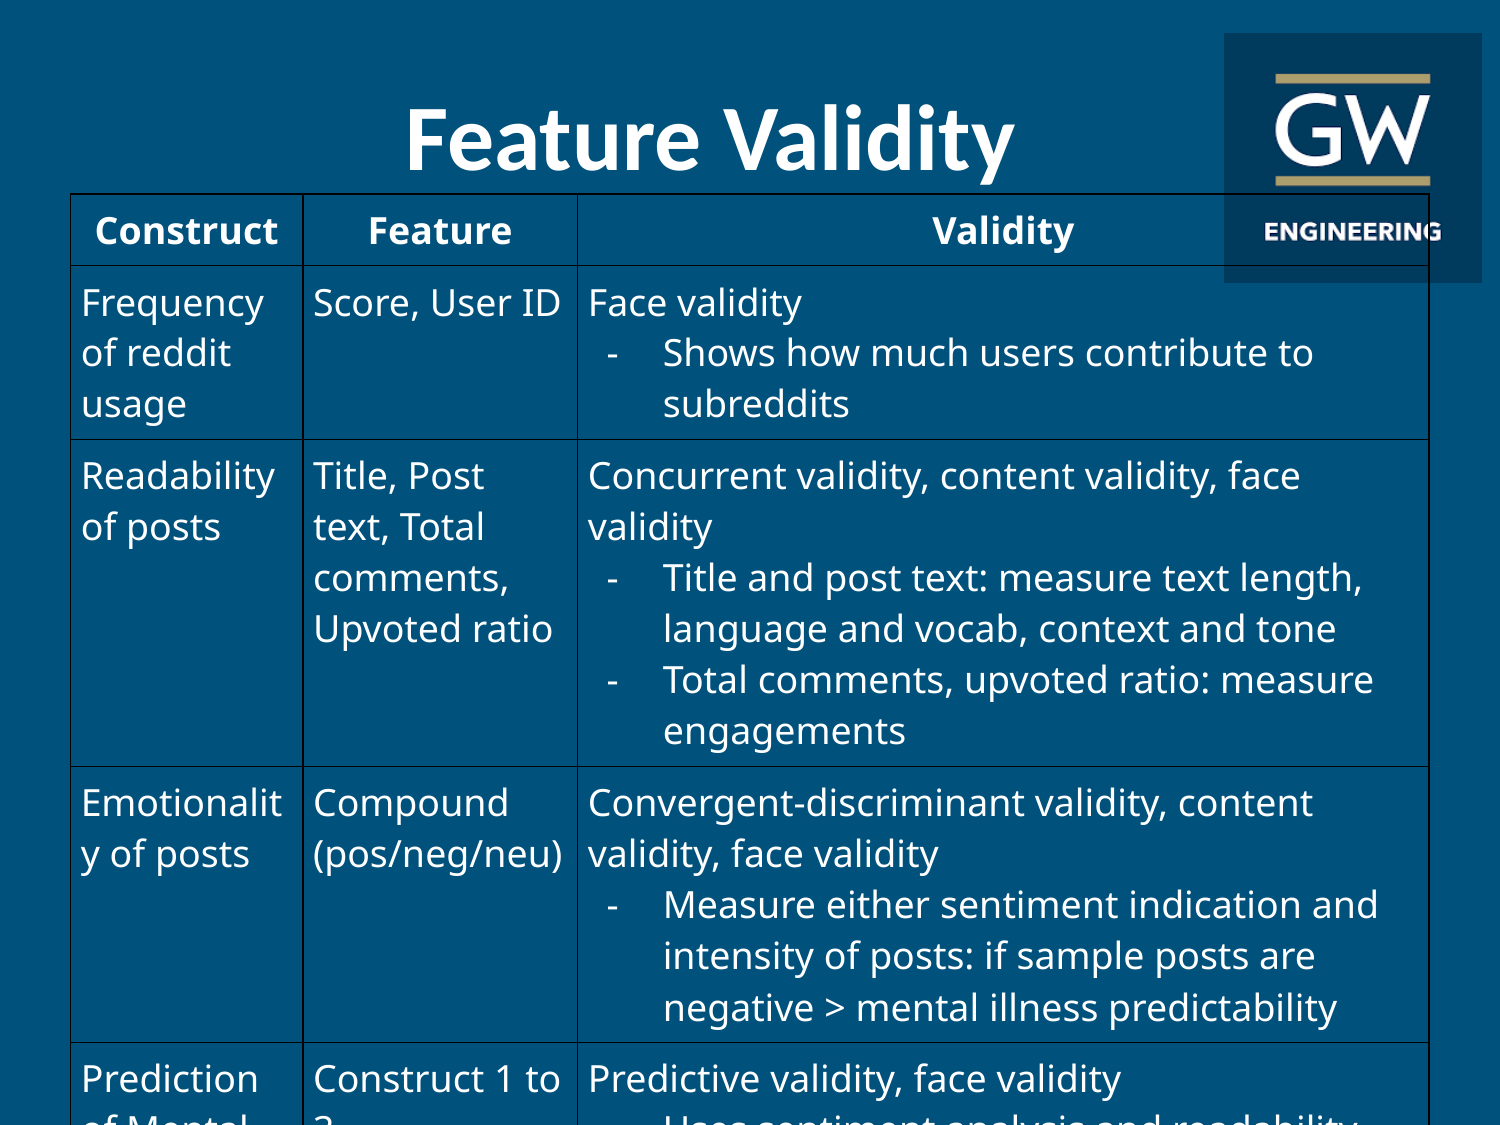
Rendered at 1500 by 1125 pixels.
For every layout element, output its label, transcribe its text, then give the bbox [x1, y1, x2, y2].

table_cell Readability of posts [71, 440, 302, 766]
table_cell Prediction of Mental illness [71, 1043, 302, 1125]
table_cell Score, User ID [304, 266, 577, 439]
table_cell Concurrent validity, content validity, face validity Title and post text: measure text length, language and vocab, context and tone Total comments, upvoted ratio: measure engagements [578, 440, 1428, 766]
table_cell Construct 1 to 3 [304, 1043, 577, 1125]
table_cell Predictive validity, face validity Uses sentiment analysis and readability analysis to detect mental illness tendency of users [578, 1043, 1428, 1125]
table_cell Compound (pos/neg/neu) [304, 767, 577, 1042]
table_header Validity [578, 195, 1219, 265]
table_cell Convergent-discriminant validity, content validity, face validity Measure either sentiment indication and intensity of posts: if sample posts are negative > mental illness predictability [578, 767, 1428, 1042]
title Feature Validity [103, 69, 1219, 193]
table_cell Frequency of reddit usage [71, 266, 302, 439]
table_cell Face validity Shows how much users contribute to subreddits [578, 266, 1428, 439]
table_cell Emotionality of posts [71, 767, 302, 1042]
table_header Feature [304, 195, 577, 265]
picture [1225, 34, 1481, 282]
table_cell Title, Post text, Total comments, Upvoted ratio [304, 440, 577, 766]
table_header Construct [71, 195, 302, 265]
